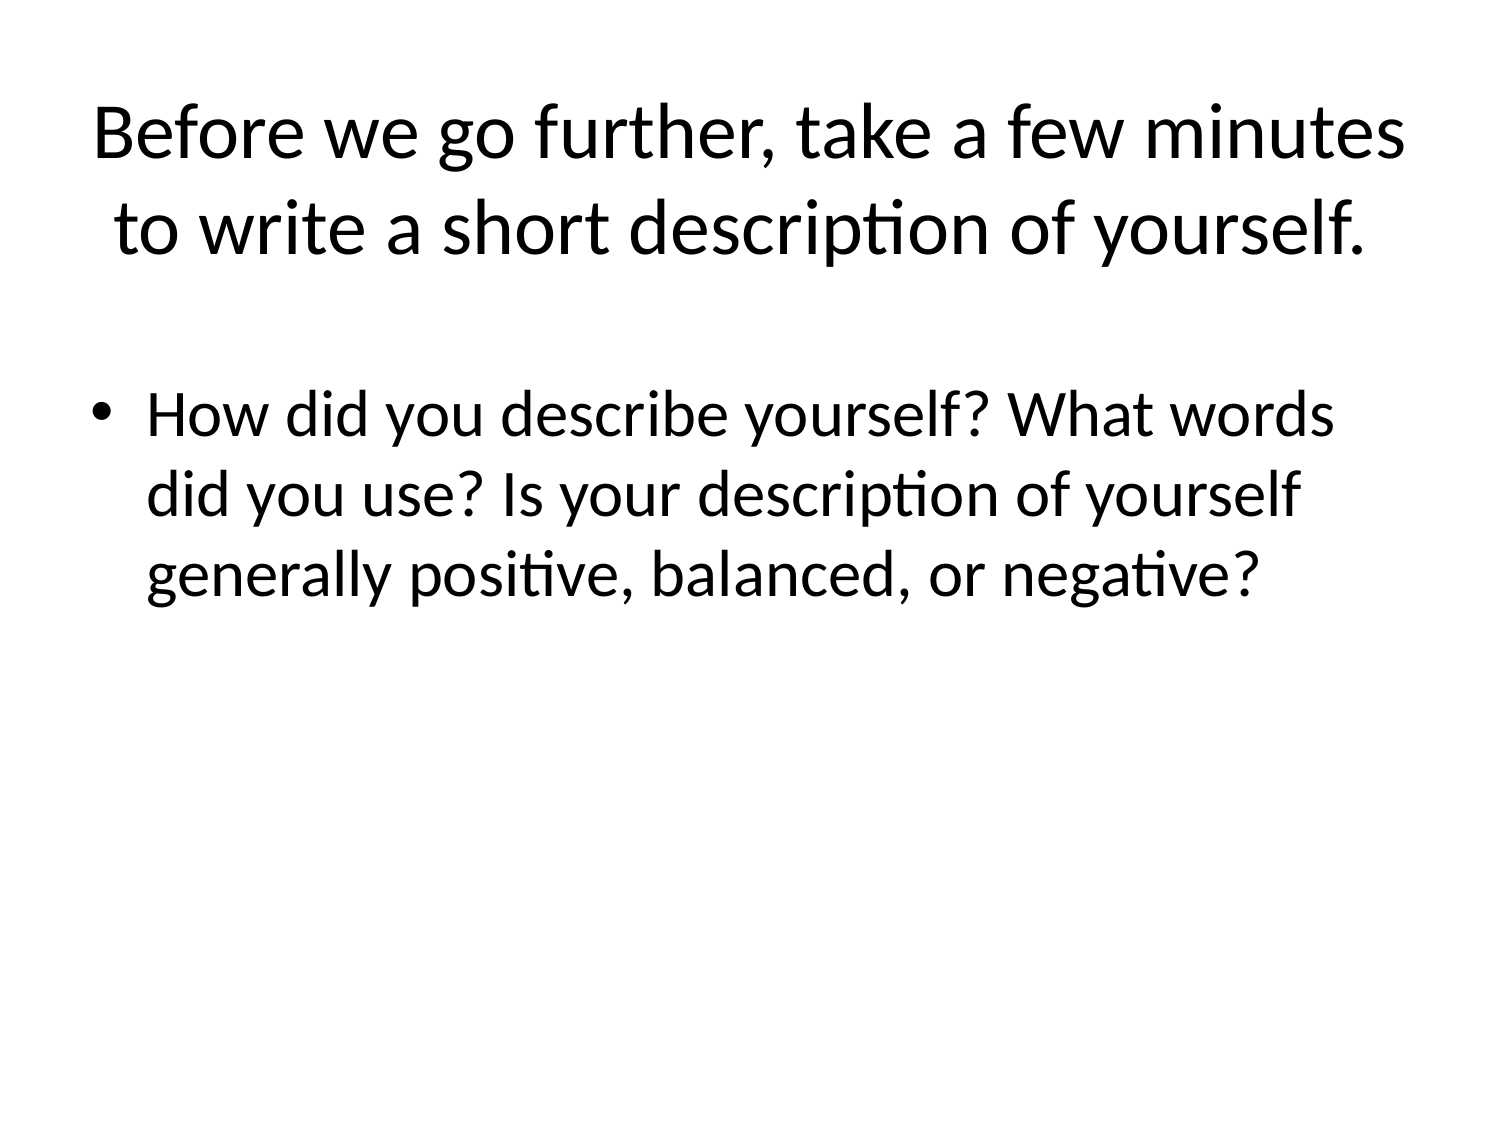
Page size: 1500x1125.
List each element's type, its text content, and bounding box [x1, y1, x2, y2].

list How did you describe yourself? What words did you use? Is your description of yourself generally positive, balanced, or negative? [75, 362, 1425, 1075]
title Before we go further, take a few minutes to write a short description of yourself. [75, 24, 1425, 325]
